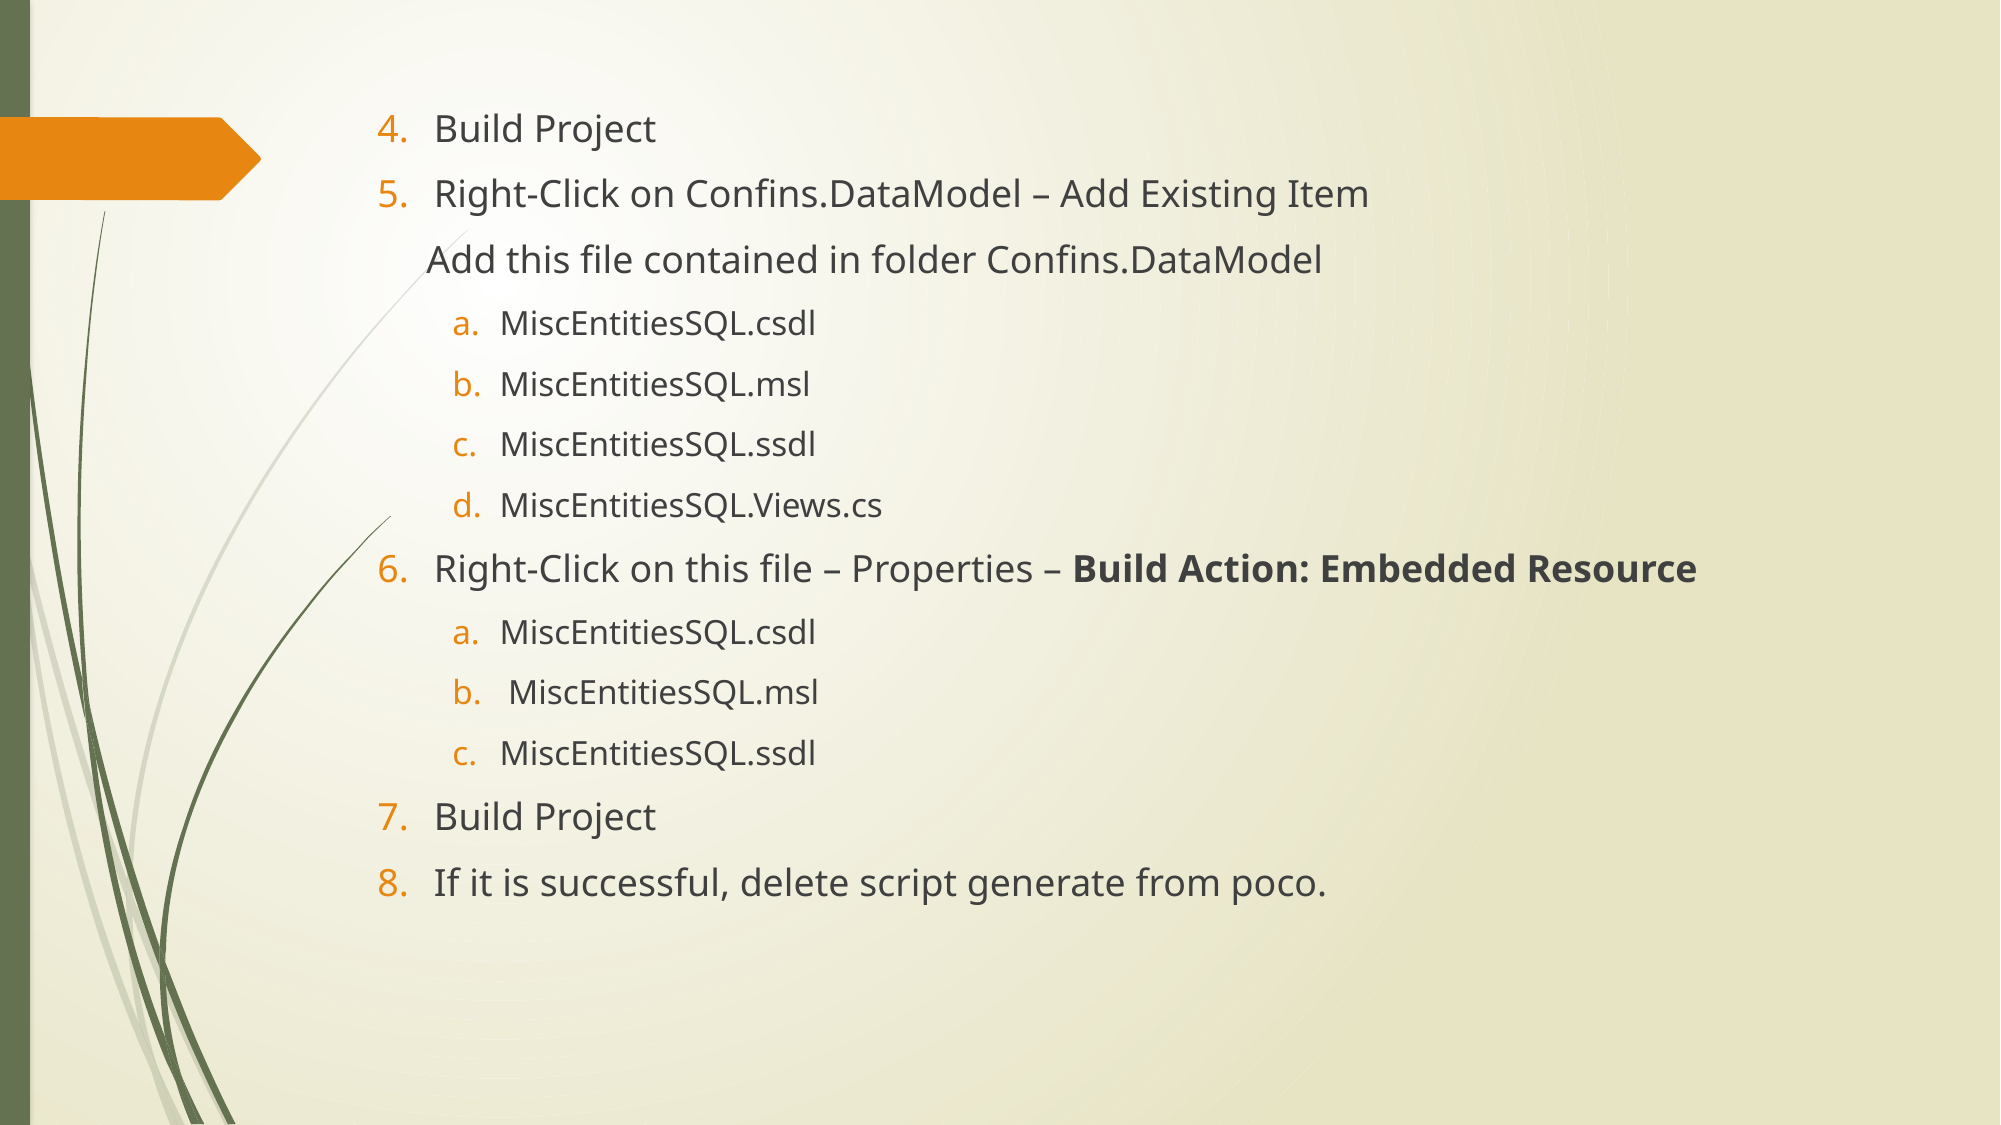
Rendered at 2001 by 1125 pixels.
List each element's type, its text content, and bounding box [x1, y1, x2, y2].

list Build Project Right-Click on Confins.DataModel – Add Existing Item Add this file contained in folder Confins.DataModel MiscEntitiesSQL.csdl MiscEntitiesSQL.msl MiscEntitiesSQL.ssdl MiscEntitiesSQL.Views.cs Right-Click on this file – Properties – Build Action: Embedded Resource MiscEntitiesSQL.csdl MiscEntitiesSQL.msl MiscEntitiesSQL.ssdl Build Project If it is successful, delete script generate from poco. [362, 97, 1826, 1065]
